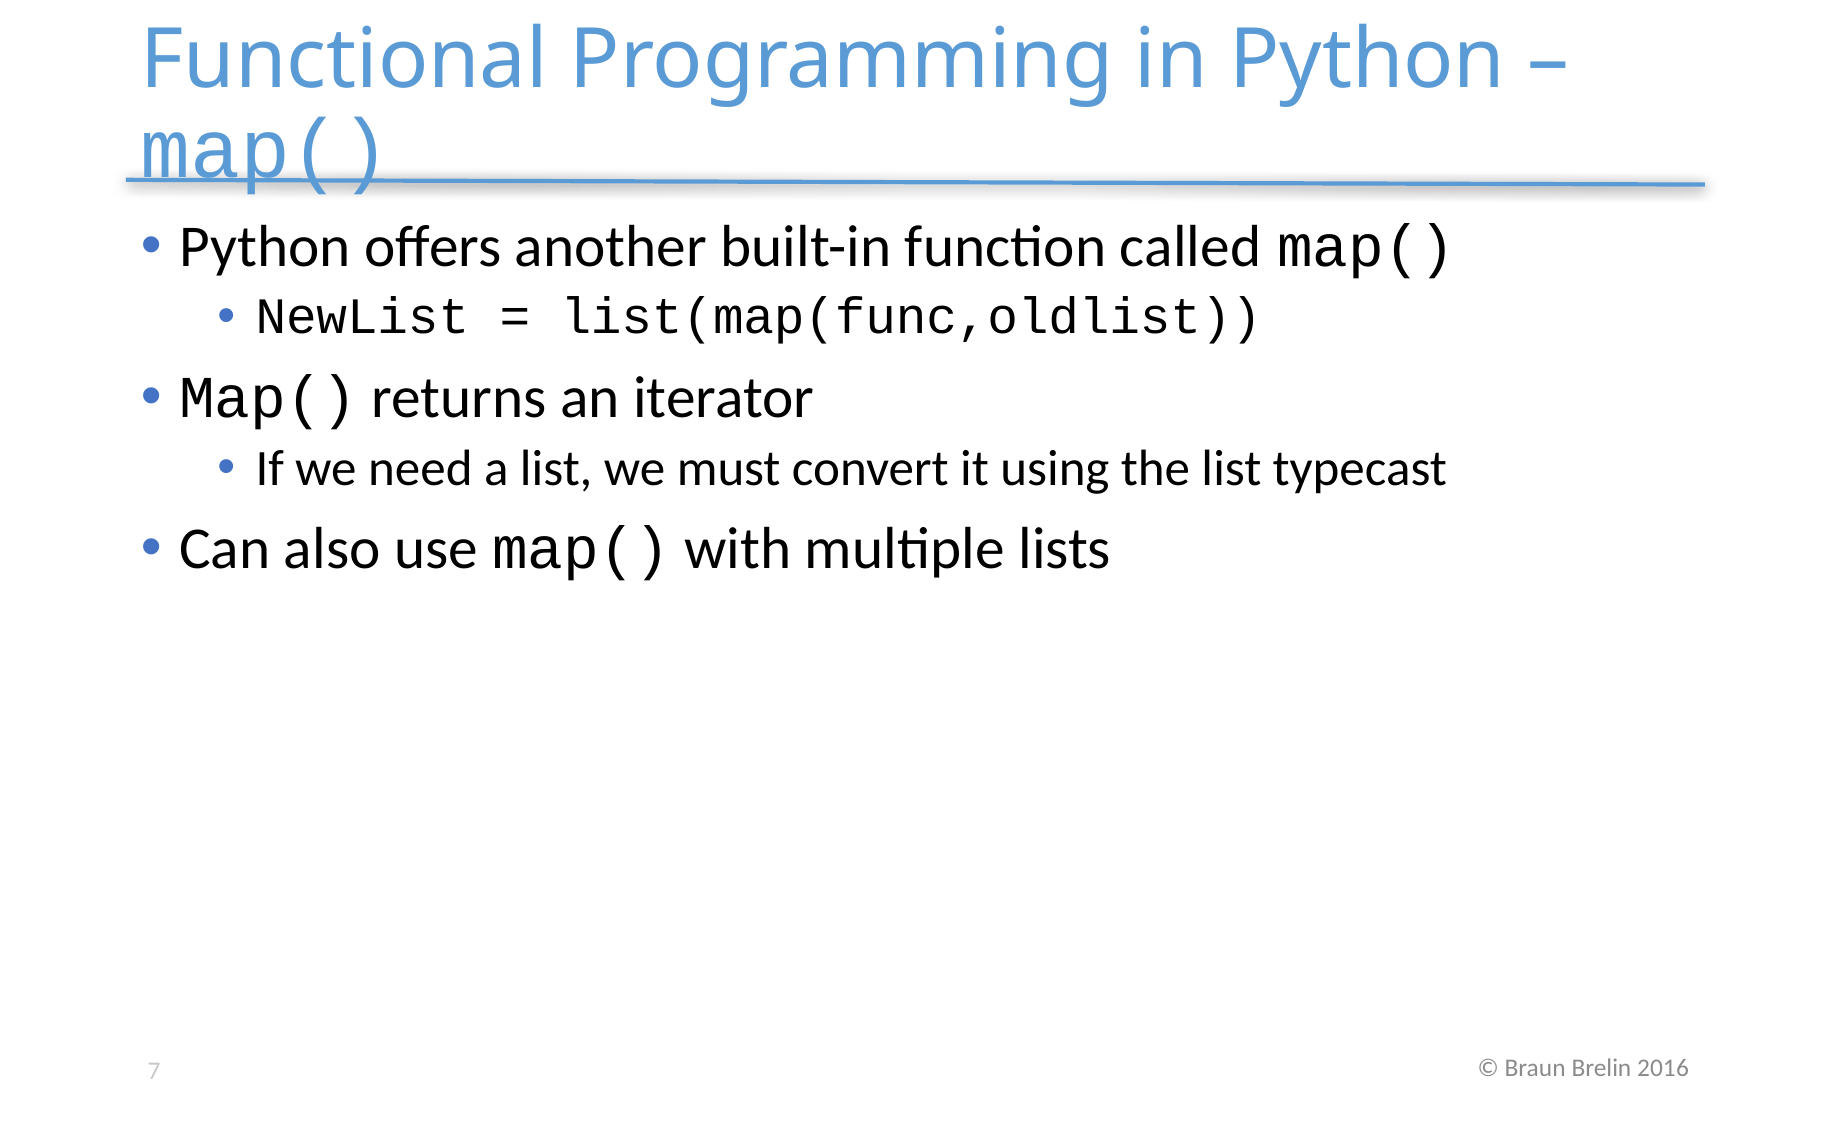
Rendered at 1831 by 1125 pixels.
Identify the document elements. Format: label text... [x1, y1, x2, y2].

slide_number 7 [132, 1039, 209, 1100]
title Functional Programming in Python – map() [125, 31, 1705, 180]
list Python offers another built-in function called map() NewList = list(map(func,oldlist)) Map() returns an iterator If we need a list, we must convert it using the list typecast Can also use map() with multiple lists [125, 207, 1705, 1015]
